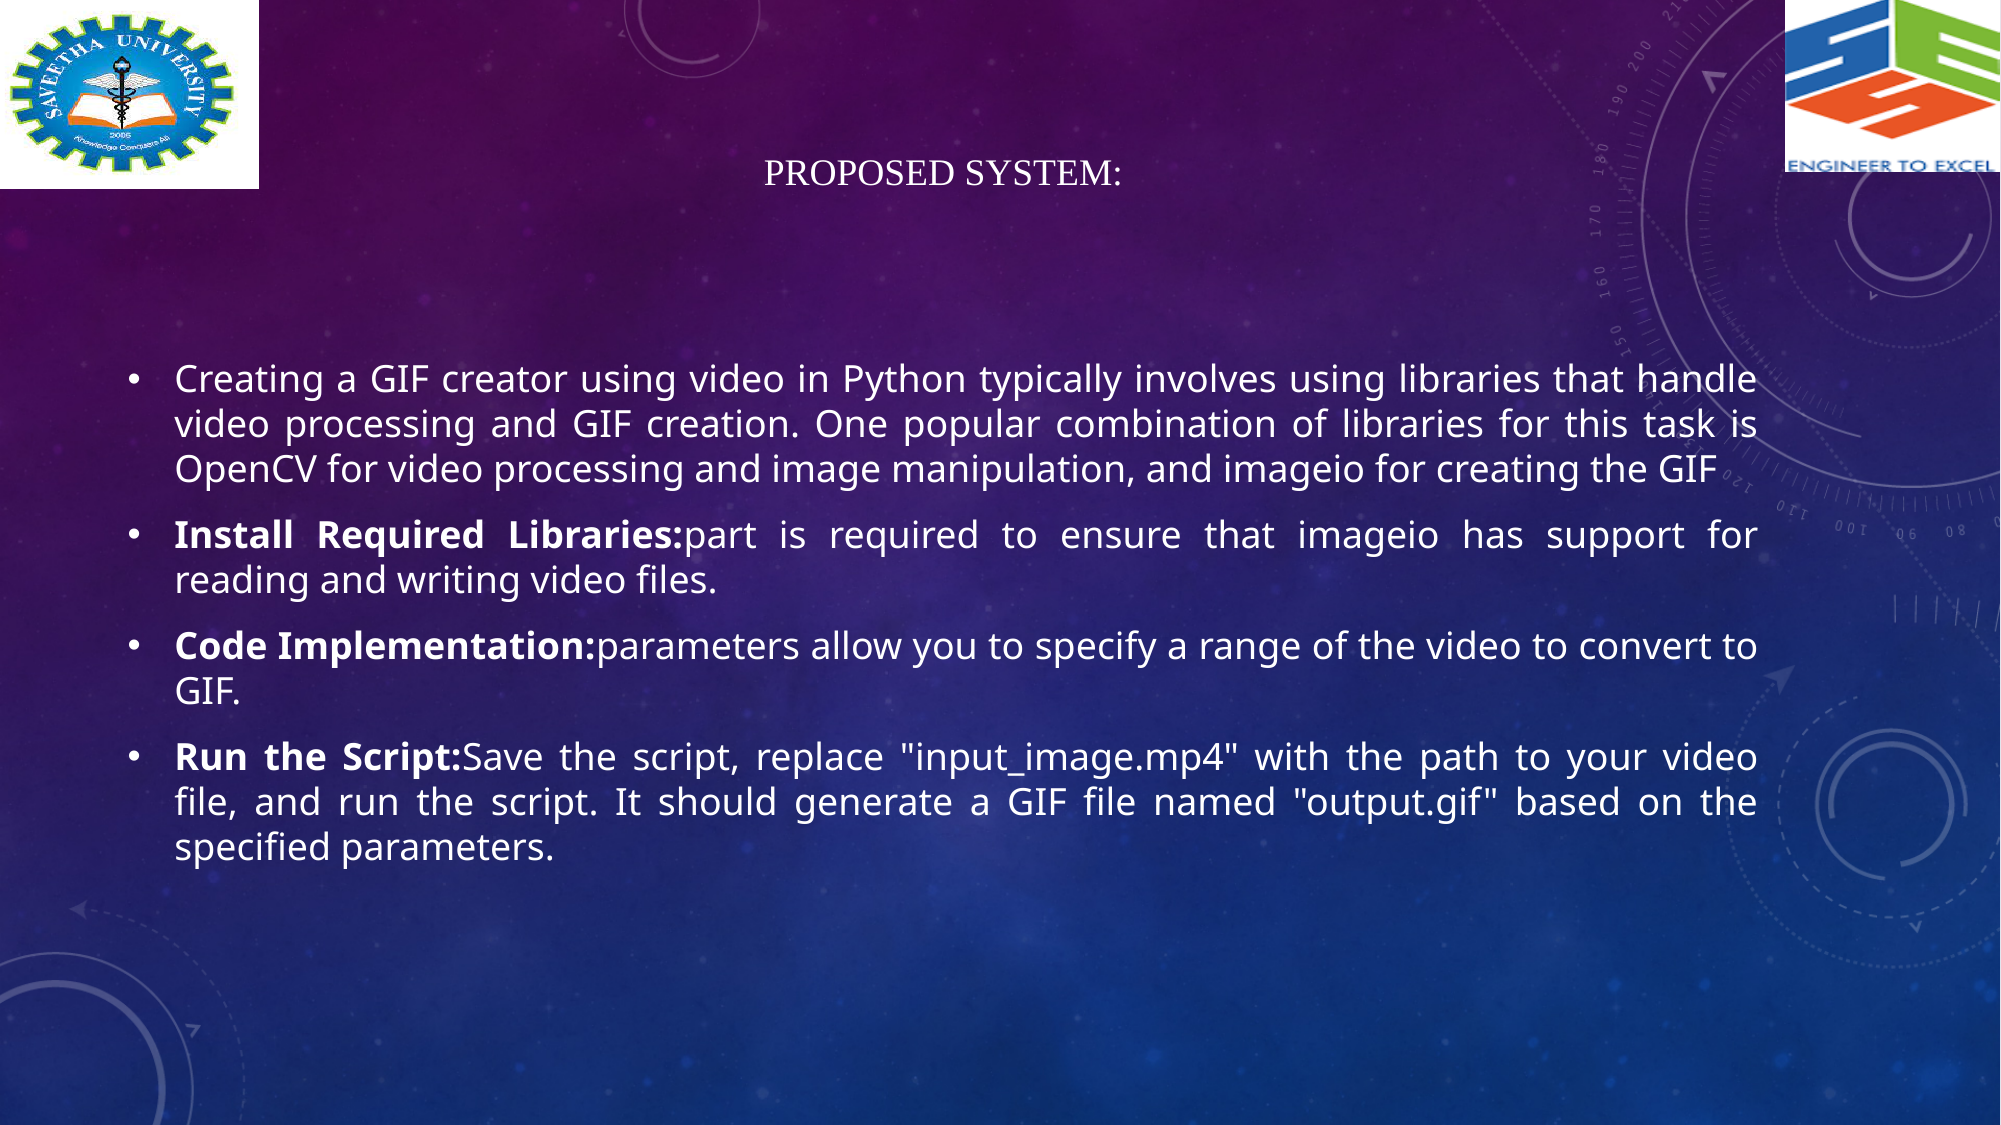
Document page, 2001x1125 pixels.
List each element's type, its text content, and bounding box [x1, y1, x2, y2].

list Creating a GIF creator using video in Python typically involves using libraries that handle video processing and GIF creation. One popular combination of libraries for this task is OpenCV for video processing and image manipulation, and imageio for creating the GIF Install Required Libraries:part is required to ensure that imageio has support for reading and writing video files. Code Implementation:parameters allow you to specify a range of the video to convert to GIF. Run the Script:Save the script, replace "input_image.mp4" with the path to your video file, and run the script. It should generate a GIF file named "output.gif" based on the specified parameters. [112, 240, 1775, 983]
title PROPOSED SYSTEM: [112, 99, 1775, 240]
picture [0, 0, 2001, 1125]
